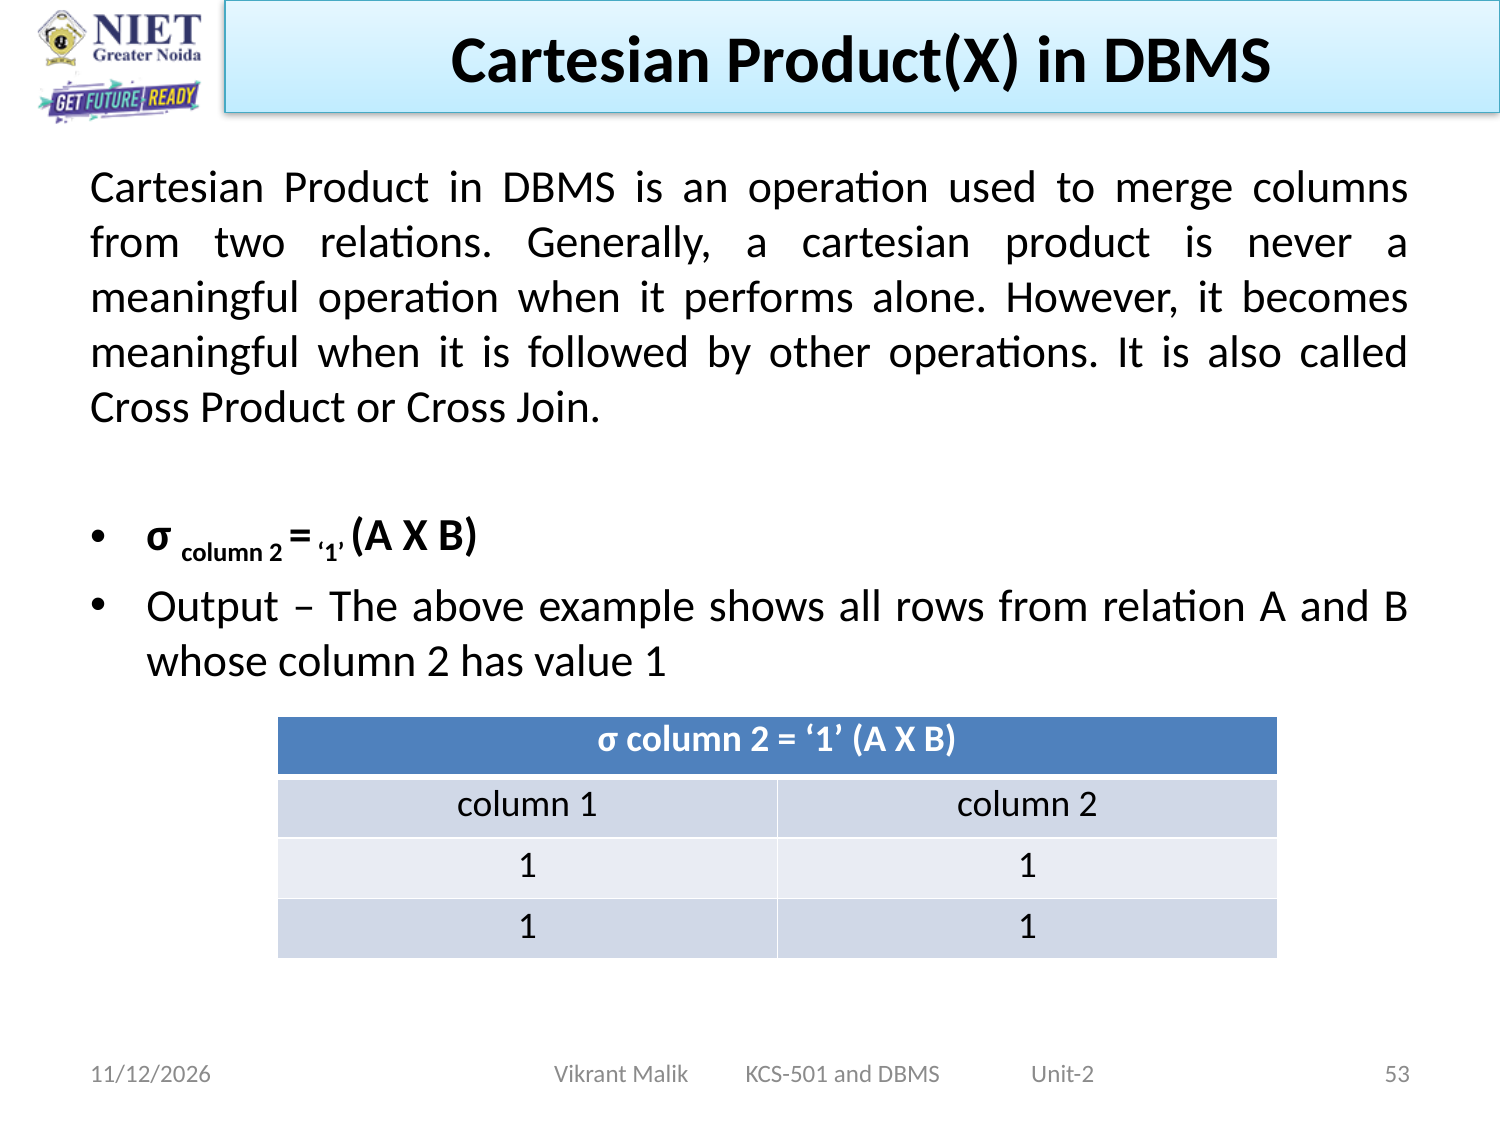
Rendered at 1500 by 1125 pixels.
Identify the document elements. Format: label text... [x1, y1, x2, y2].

slide_number 53 [1074, 1042, 1425, 1103]
table_cell 1 [778, 899, 1277, 958]
table_cell column 1 [278, 780, 777, 837]
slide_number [75, 1042, 412, 1103]
text_box Cartesian Product(X) in DBMS [238, 0, 1500, 113]
table_cell column 2 [778, 780, 1277, 837]
list Cartesian Product in DBMS is an operation used to merge columns from two relations. Generally, a cartesian product is never a meaningful operation when it performs alone. However, it becomes meaningful when it is followed by other operations. It is also called Cross Product or Cross Join. σ column 2 = ‘1’ (A X B) Output – The above example shows all rows from relation A and B whose column 2 has value 1 [75, 149, 1425, 1005]
table_cell 1 [278, 839, 777, 898]
picture [0, 0, 238, 135]
table_cell 1 [278, 899, 777, 958]
table_header σ column 2 = ‘1’ (A X B) [278, 717, 1277, 774]
table_cell 1 [778, 839, 1277, 898]
footer Vikrant Malik KCS-501 and DBMS Unit-2 [412, 1042, 1074, 1103]
